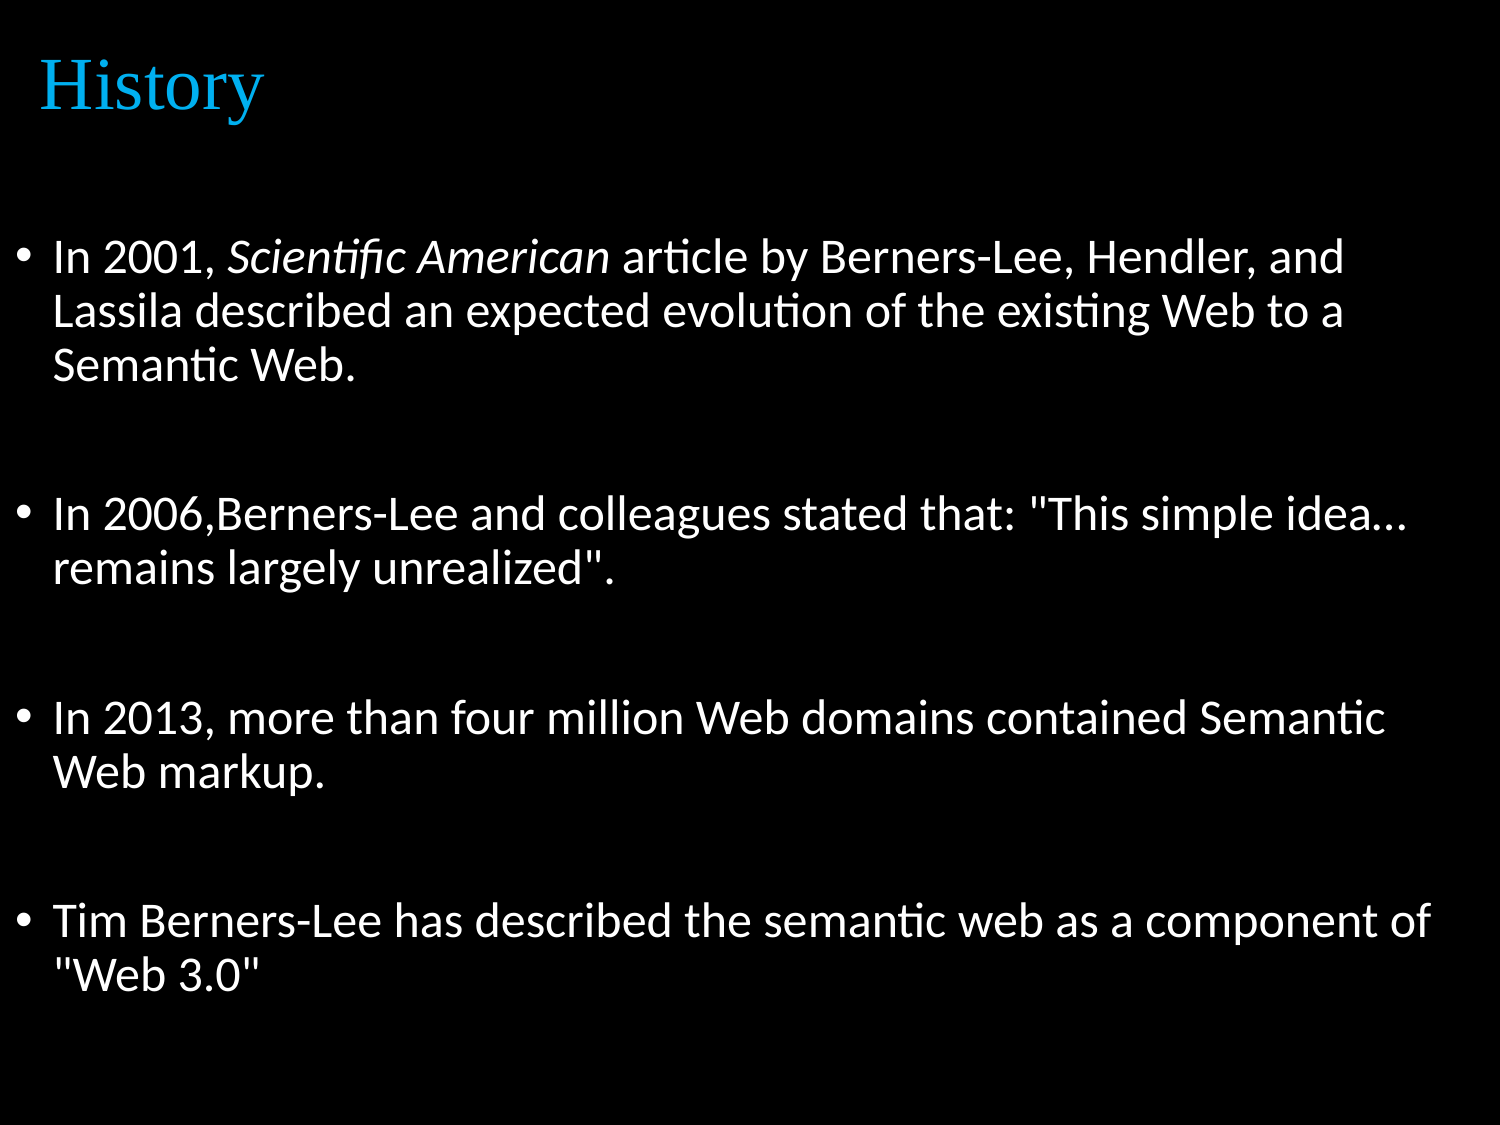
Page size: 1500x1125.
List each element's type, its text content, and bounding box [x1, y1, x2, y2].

title History [24, 0, 338, 170]
list In 2001, Scientific American article by Berners-Lee, Hendler, and Lassila described an expected evolution of the existing Web to a Semantic Web. In 2006,Berners-Lee and colleagues stated that: "This simple idea…remains largely unrealized". In 2013, more than four million Web domains contained Semantic Web markup. Tim Berners-Lee has described the semantic web as a component of "Web 3.0" [0, 222, 1500, 1125]
